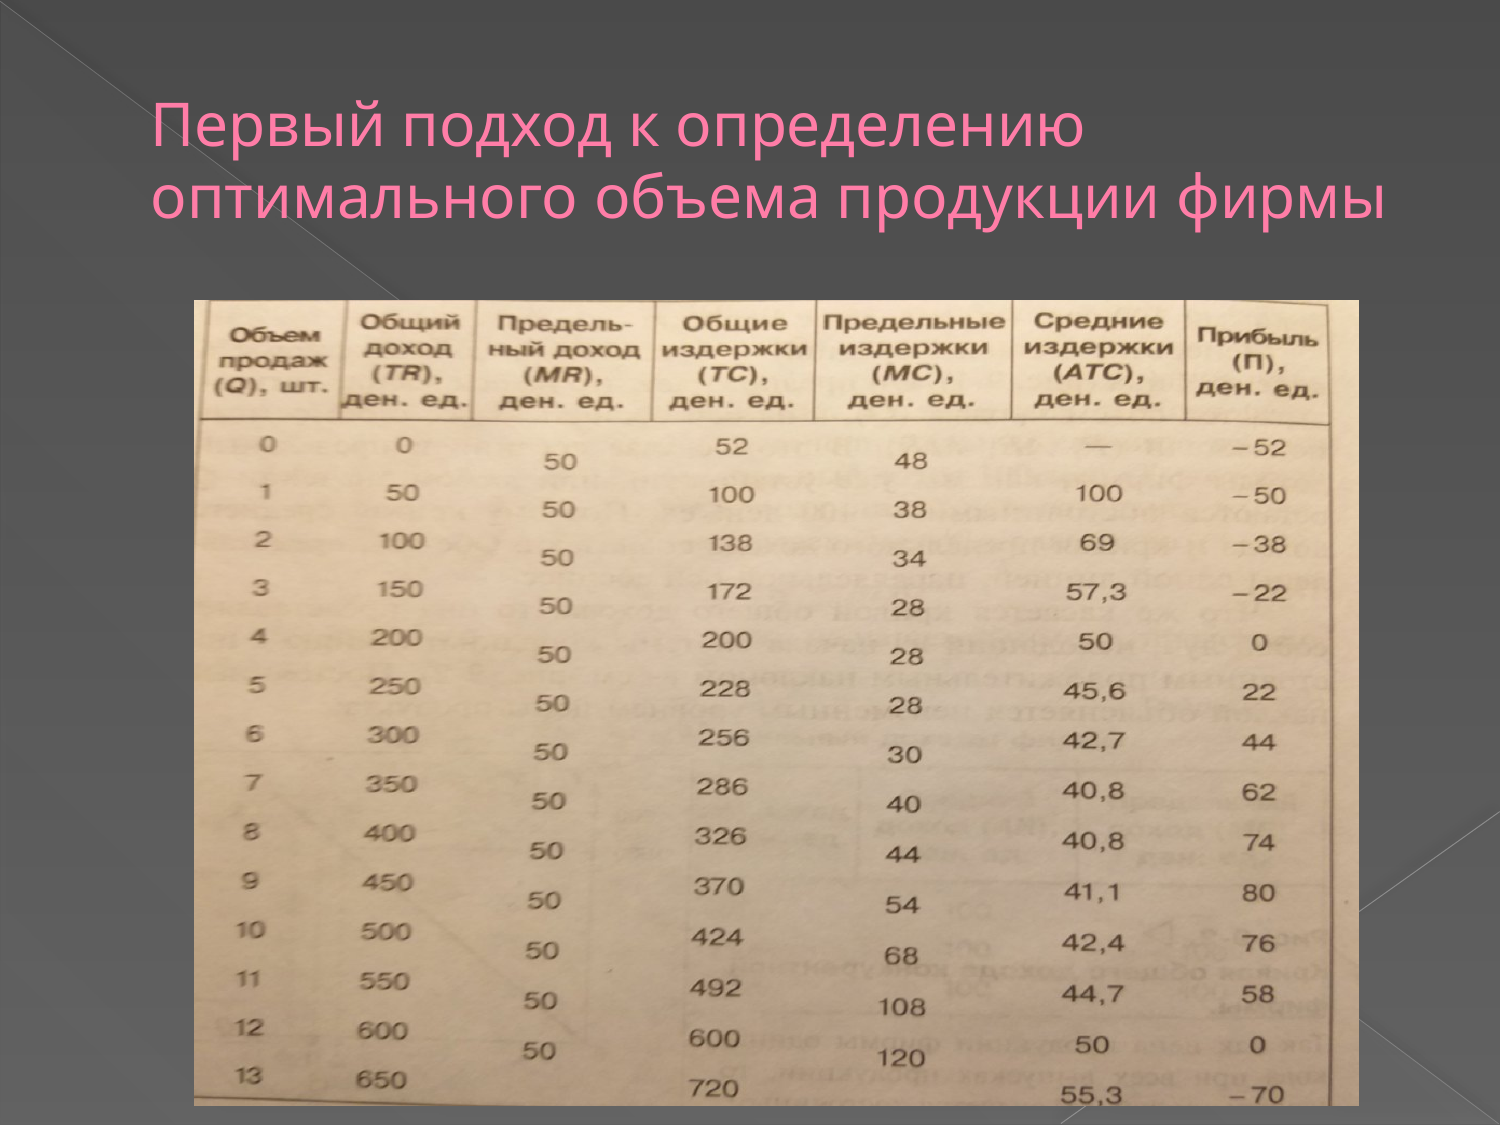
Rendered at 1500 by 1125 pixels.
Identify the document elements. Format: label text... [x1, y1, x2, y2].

title Первый подход к определению оптимального объема продукции фирмы [75, 43, 1425, 274]
picture [194, 299, 1359, 1107]
